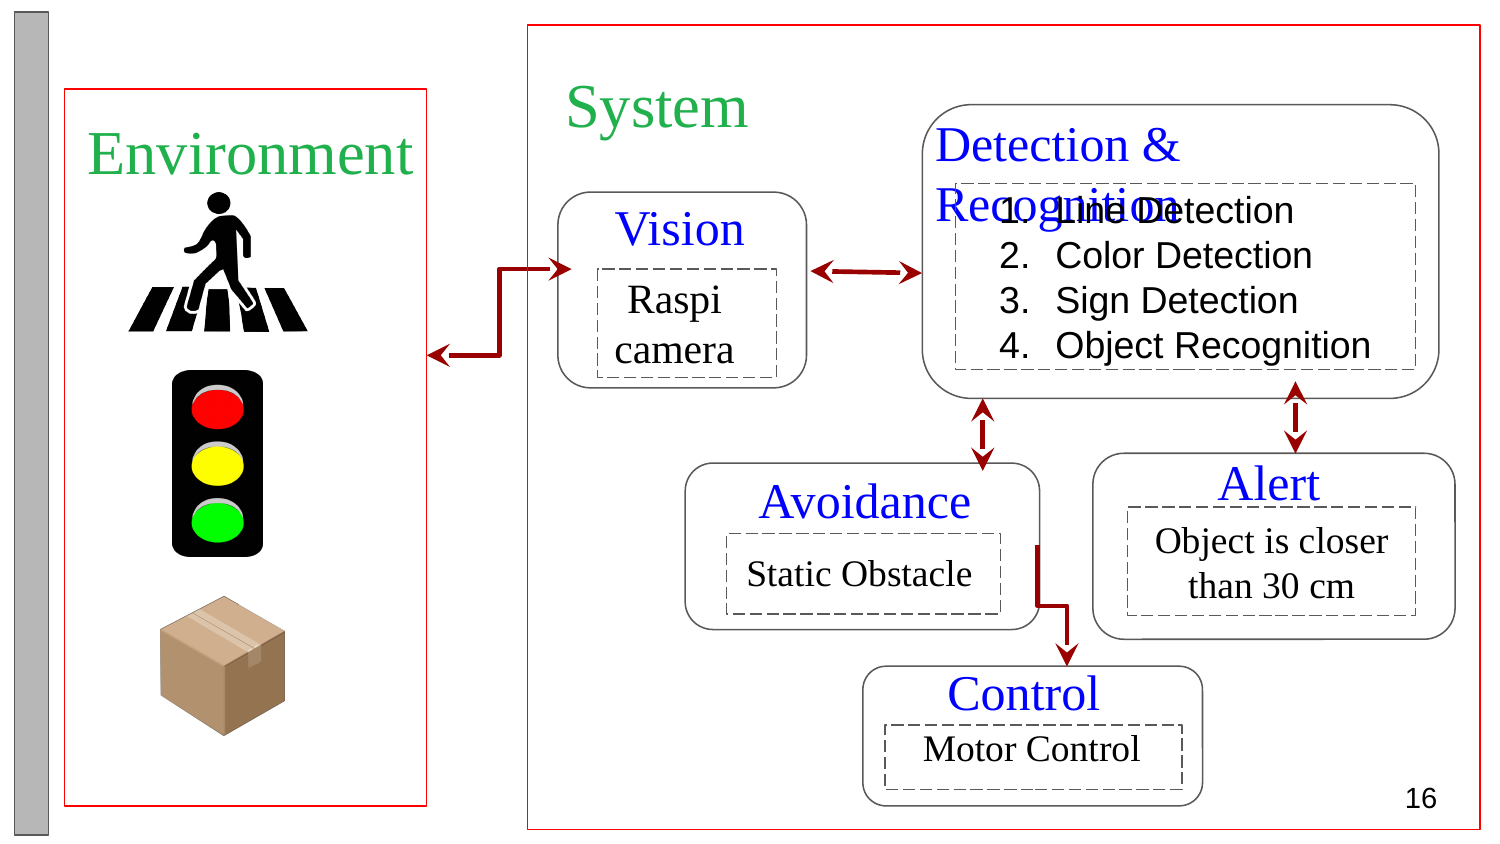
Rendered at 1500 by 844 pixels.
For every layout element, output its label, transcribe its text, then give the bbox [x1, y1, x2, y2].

picture [127, 191, 308, 332]
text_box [810, 270, 923, 274]
picture [160, 595, 285, 736]
picture [172, 370, 263, 558]
text_box Environment [427, 96, 435, 178]
text_box [64, 88, 427, 806]
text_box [426, 268, 572, 356]
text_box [991, 590, 1114, 621]
text_box [14, 11, 49, 835]
text_box [527, 24, 1480, 830]
